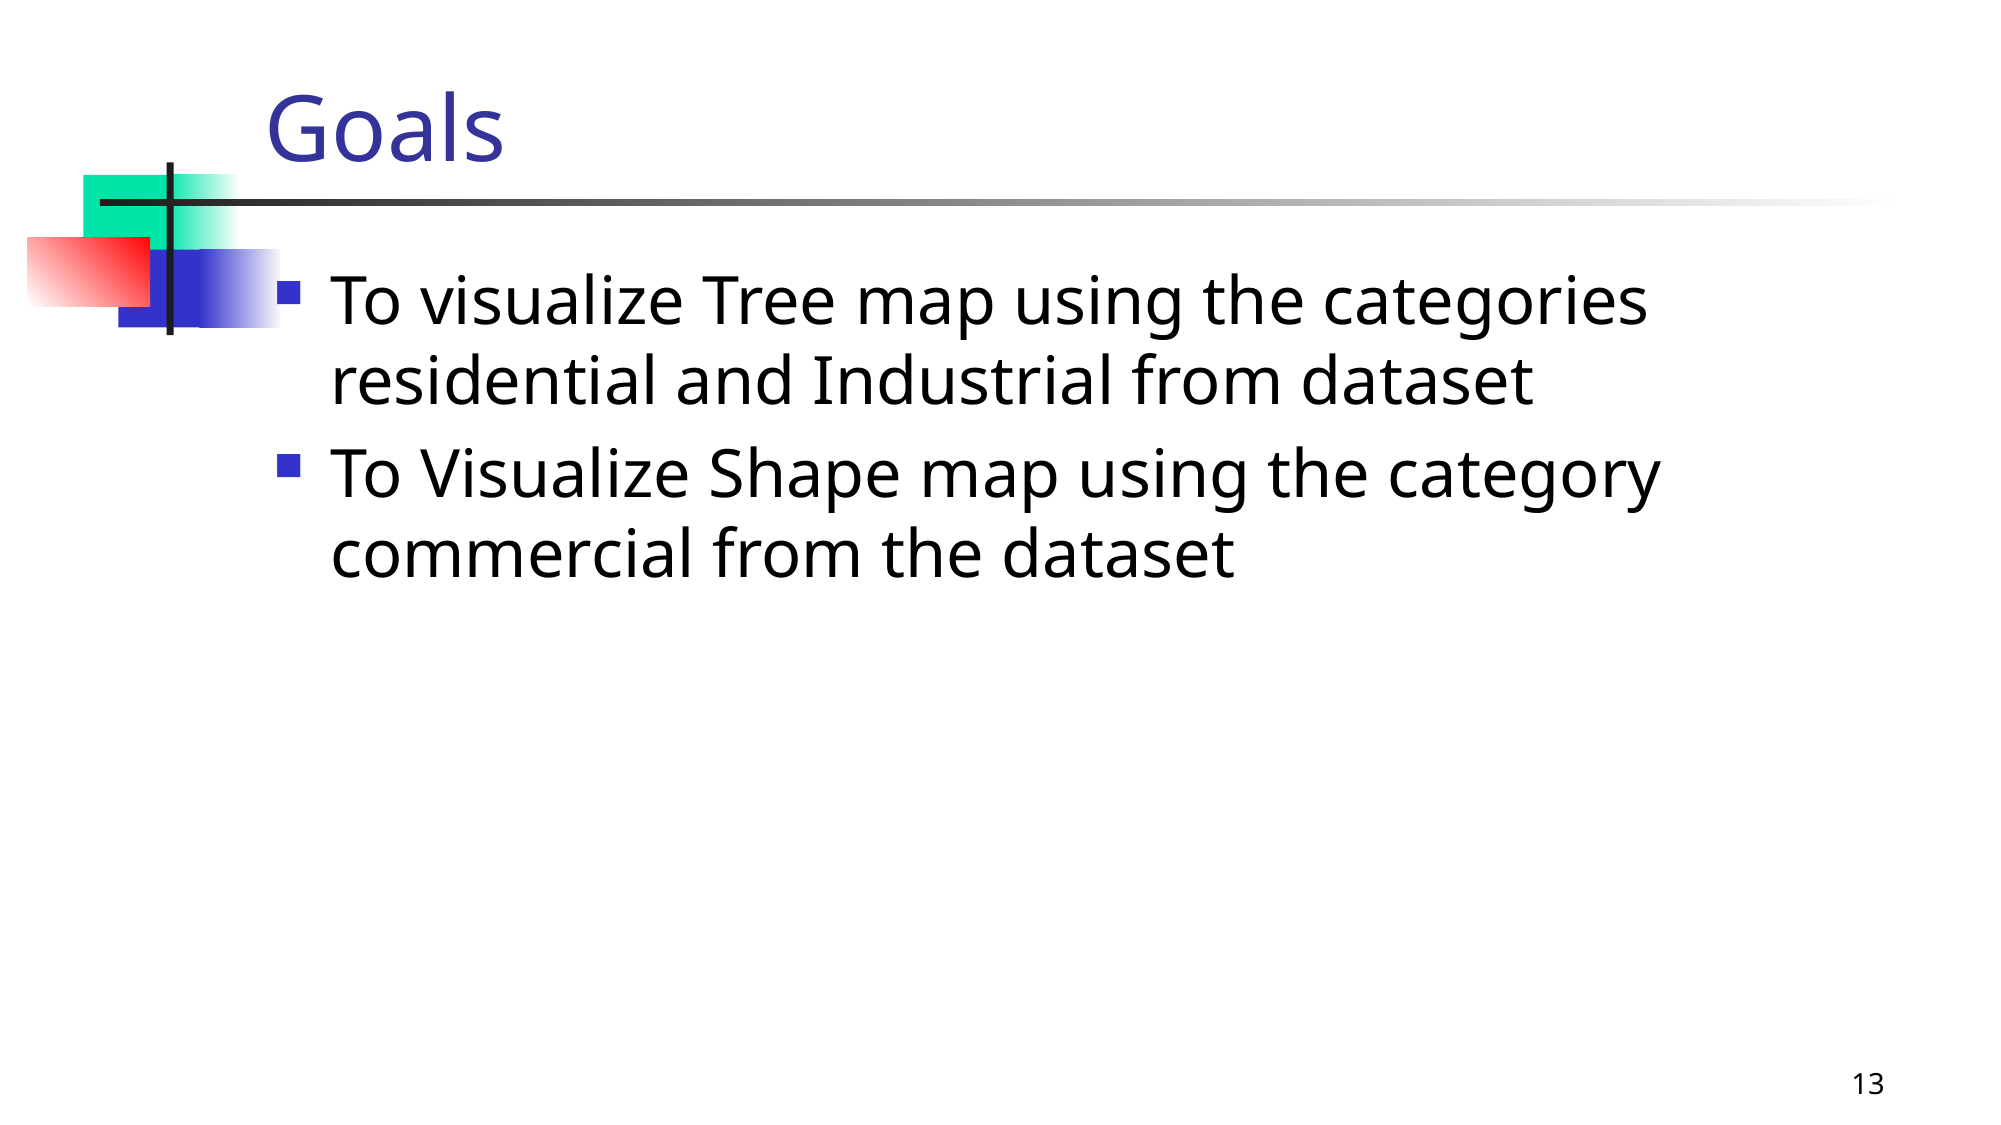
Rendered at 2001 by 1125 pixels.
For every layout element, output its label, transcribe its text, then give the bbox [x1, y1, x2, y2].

list To visualize Tree map using the categories residential and Industrial from dataset To Visualize Shape map using the category commercial from the dataset [258, 249, 1959, 1006]
slide_number 13 [1483, 1037, 1901, 1113]
title Goals [249, 0, 1955, 188]
